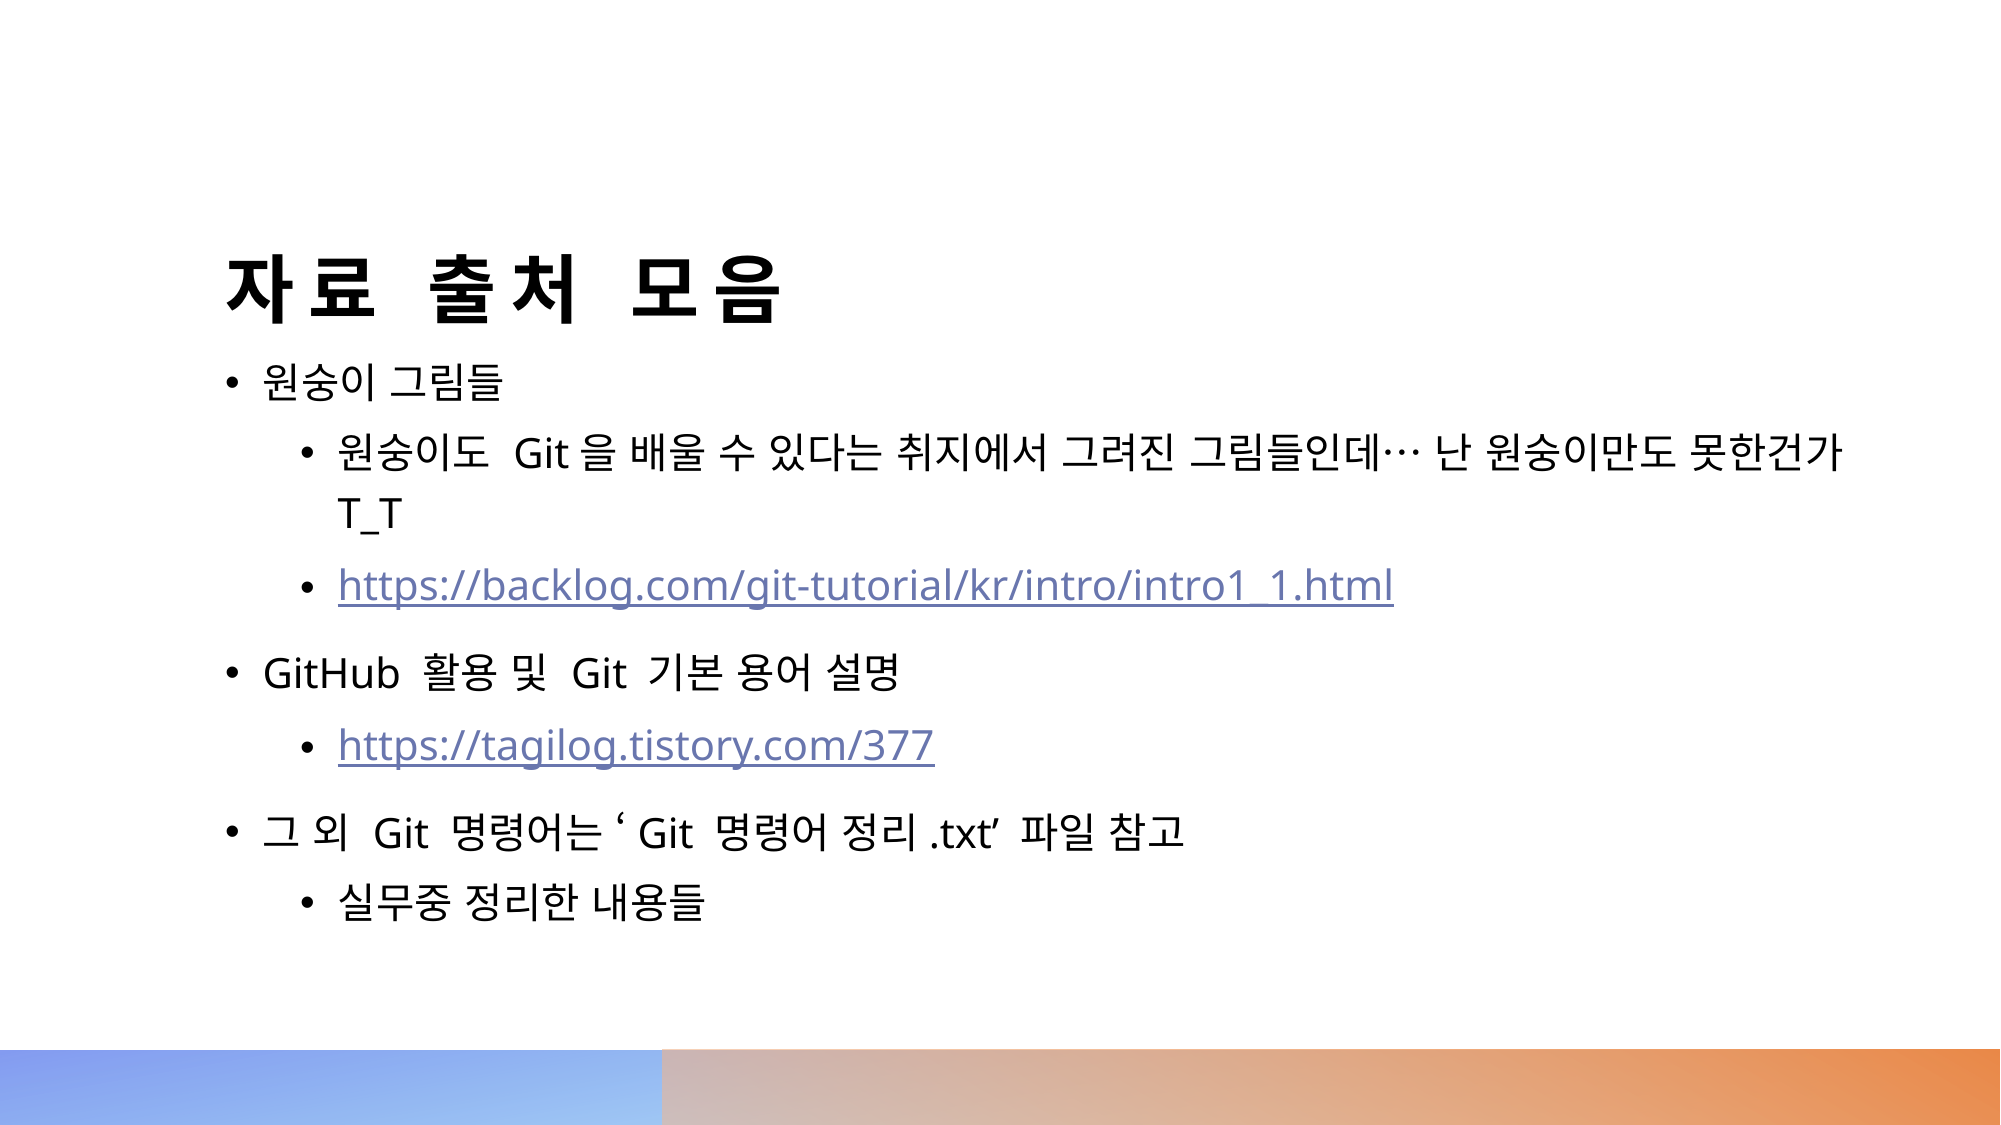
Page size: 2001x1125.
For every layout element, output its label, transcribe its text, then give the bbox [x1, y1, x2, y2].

list 원숭이 그림들 원숭이도 Git을 배울 수 있다는 취지에서 그려진 그림들인데… 난 원숭이만도 못한건가 T_T https://backlog.com/git-tutorial/kr/intro/intro1_1.html GitHub 활용 및 Git 기본 용어 설명 https://tagilog.tistory.com/377 그 외 Git 명령어는 ‘Git 명령어 정리.txt’ 파일 참고 실무중 정리한 내용들 [225, 346, 1905, 996]
title 자료 출처 모음 [225, 130, 1905, 333]
